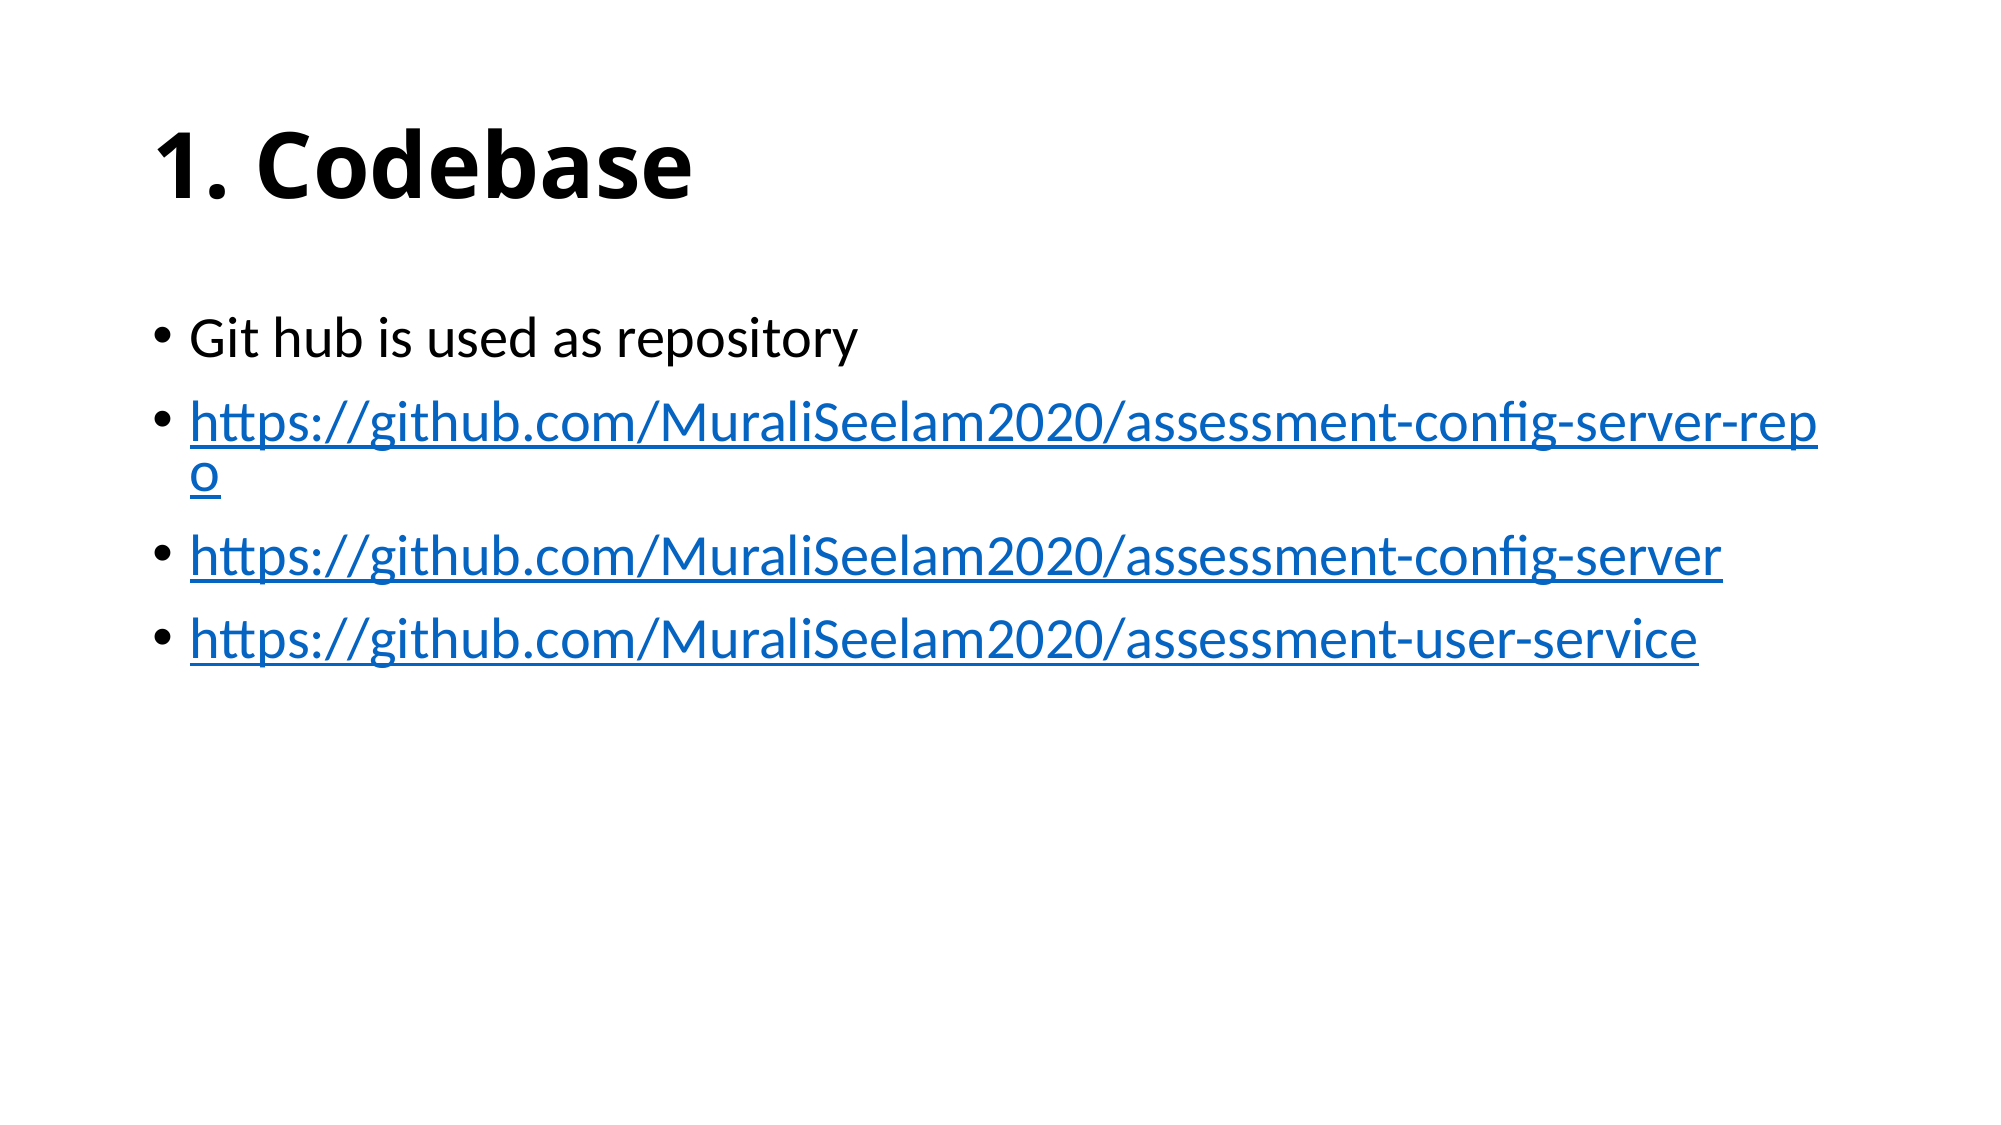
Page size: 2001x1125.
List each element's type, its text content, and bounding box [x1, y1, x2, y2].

title 1. Codebase [137, 59, 1863, 278]
list Git hub is used as repository https://github.com/MuraliSeelam2020/assessment-config-server-repo https://github.com/MuraliSeelam2020/assessment-config-server https://github.com/MuraliSeelam2020/assessment-user-service [137, 299, 1863, 1014]
